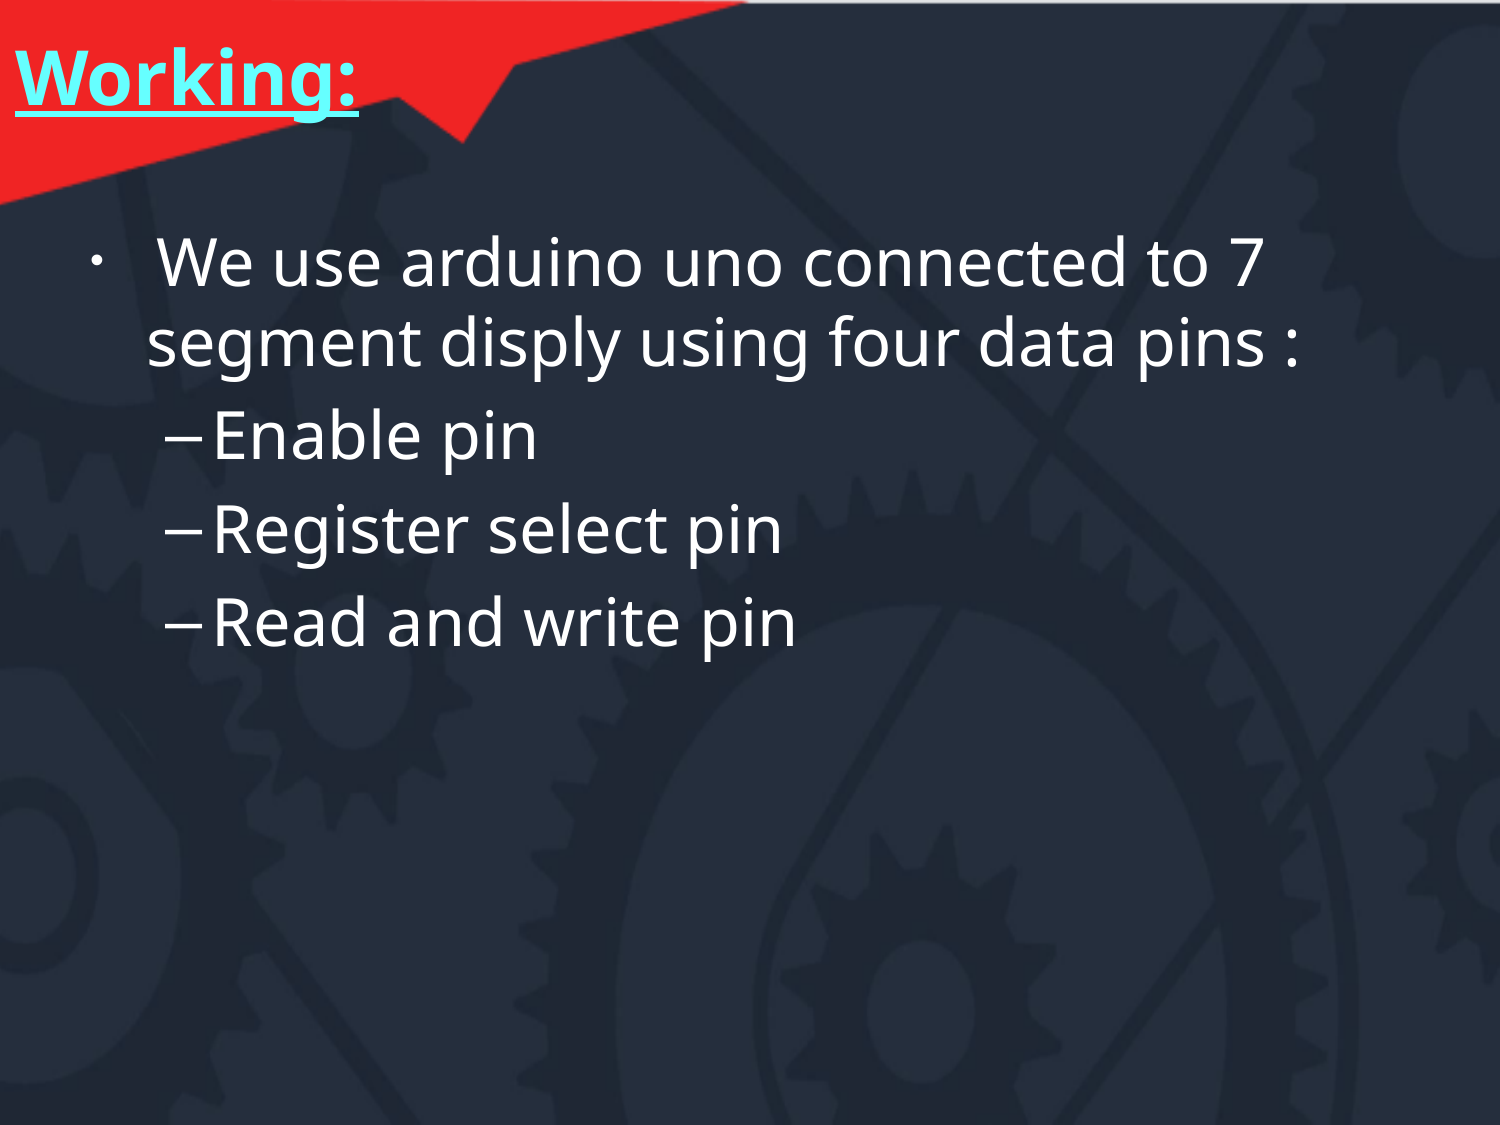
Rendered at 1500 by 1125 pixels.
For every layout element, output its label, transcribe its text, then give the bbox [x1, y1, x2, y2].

title Working: [0, 0, 400, 150]
list We use arduino uno connected to 7 segment disply using four data pins : Enable pin Register select pin Read and write pin [75, 212, 1425, 955]
picture [0, 0, 1500, 1125]
